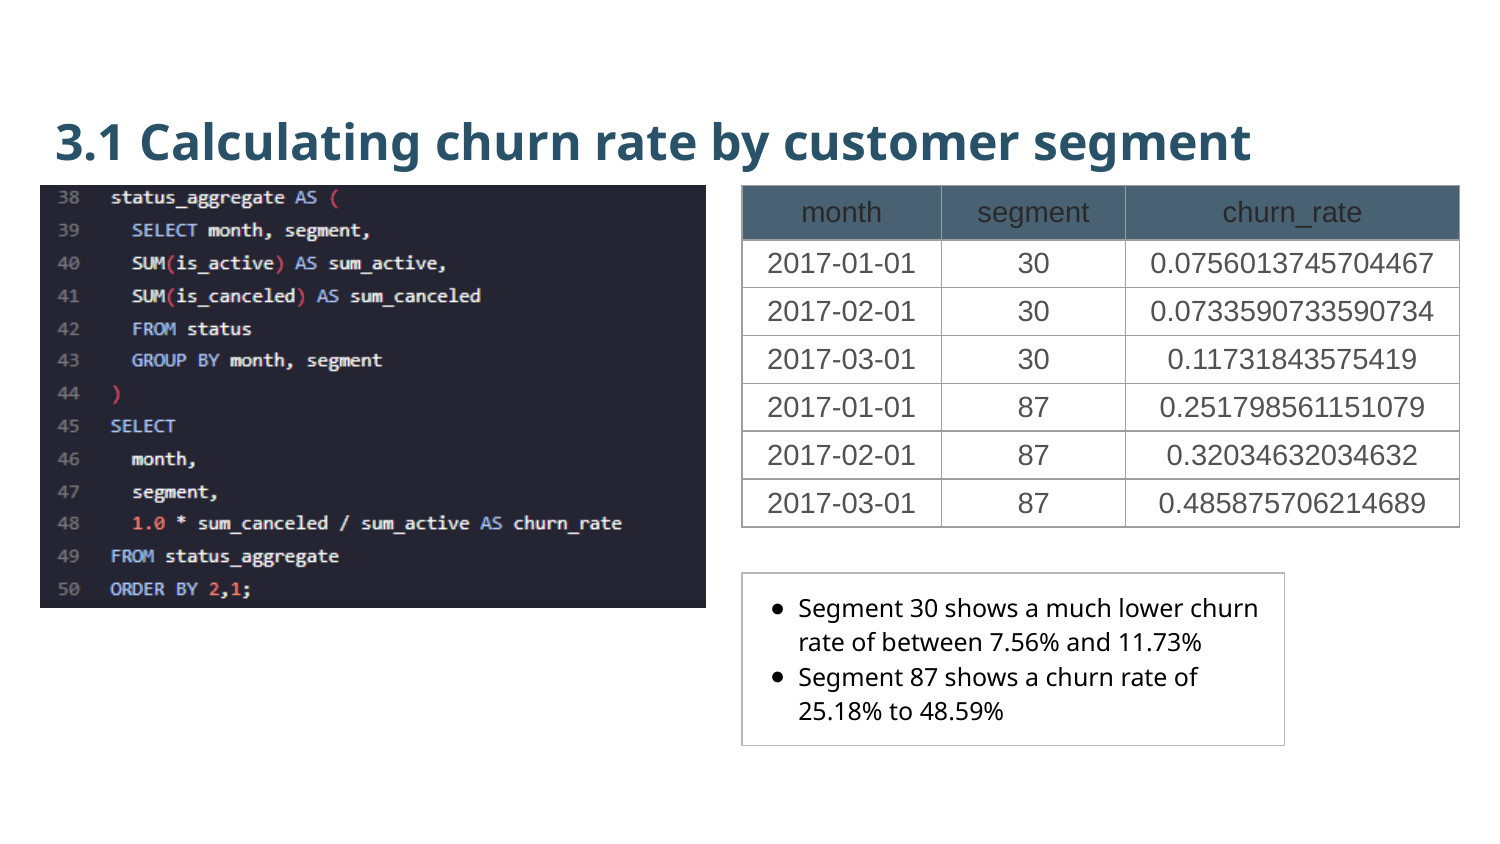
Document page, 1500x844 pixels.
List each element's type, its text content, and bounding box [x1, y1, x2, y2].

table_cell 2017-02-01 [743, 432, 941, 478]
table_header segment [942, 186, 1125, 239]
table_cell 0.0733590733590734 [1126, 288, 1459, 335]
table_cell 30 [942, 336, 1125, 383]
table_cell 2017-03-01 [743, 480, 941, 526]
table_cell 0.251798561151079 [1126, 384, 1459, 430]
table_cell 87 [942, 432, 1125, 478]
table_header churn_rate [1126, 186, 1459, 239]
table_cell 0.485875706214689 [1126, 480, 1459, 526]
table_cell 30 [942, 241, 1125, 287]
table_cell 2017-01-01 [743, 384, 941, 430]
table_cell 30 [942, 288, 1125, 335]
table_cell 0.0756013745704467 [1126, 241, 1459, 287]
text_box Segment 30 shows a much lower churn rate of between 7.56% and 11.73% Segment 87 shows a churn rate of 25.18% to 48.59% [742, 573, 1285, 746]
table_cell 2017-02-01 [743, 288, 941, 335]
table_cell 0.32034632034632 [1126, 432, 1459, 478]
table_cell 87 [942, 384, 1125, 430]
table_cell 87 [942, 480, 1125, 526]
table_cell 2017-01-01 [743, 241, 941, 287]
picture [40, 185, 707, 608]
text_box 3.1 Calculating churn rate by customer segment [40, 48, 1460, 186]
table_header month [743, 186, 941, 239]
table_cell 0.11731843575419 [1126, 336, 1459, 383]
table_cell 2017-03-01 [743, 336, 941, 383]
